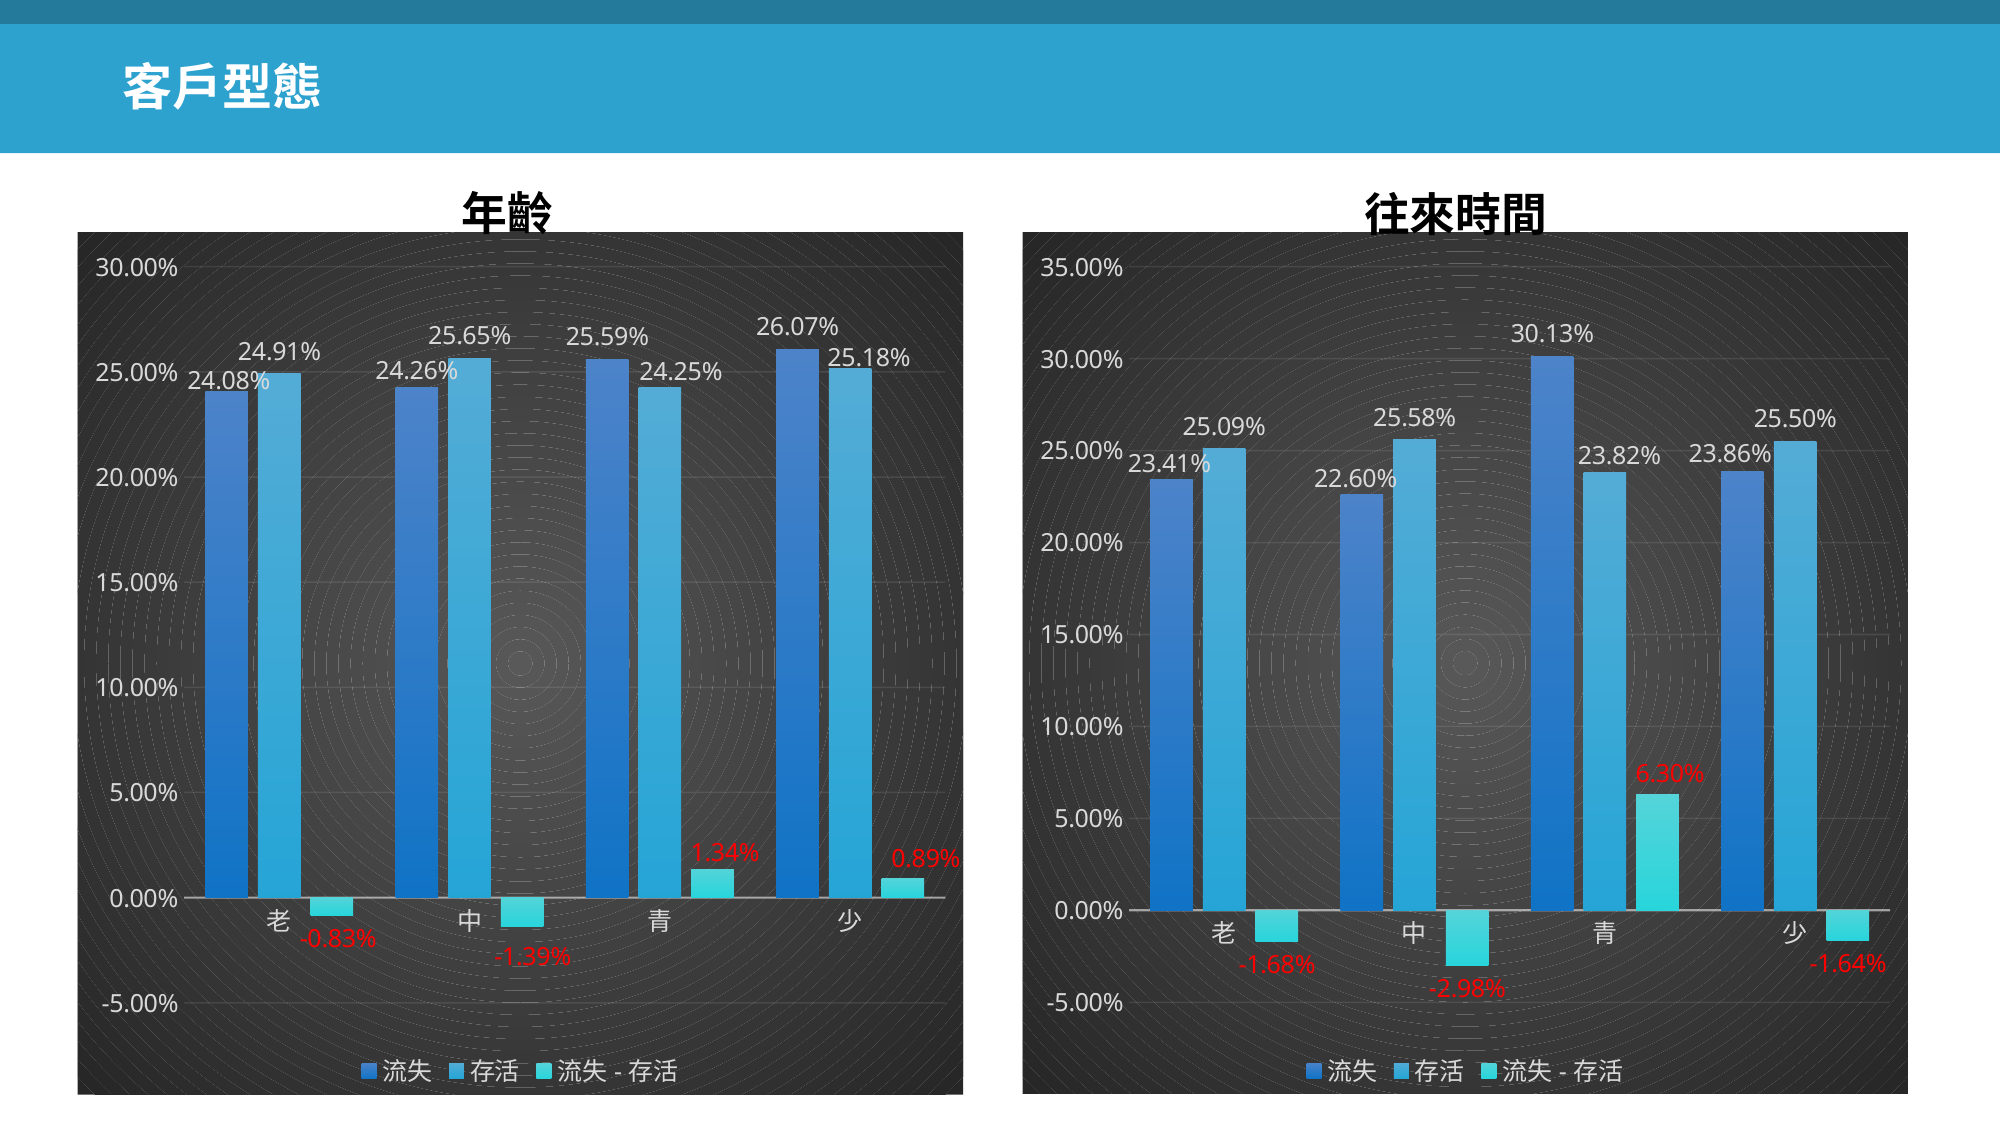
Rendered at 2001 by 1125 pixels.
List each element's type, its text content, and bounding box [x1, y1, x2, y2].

text_box 年齡 [447, 160, 640, 232]
text_box 往來時間 [1349, 161, 1575, 232]
list 客戶型態 [107, 41, 979, 130]
chart [77, 232, 964, 1095]
chart [1022, 232, 1908, 1094]
